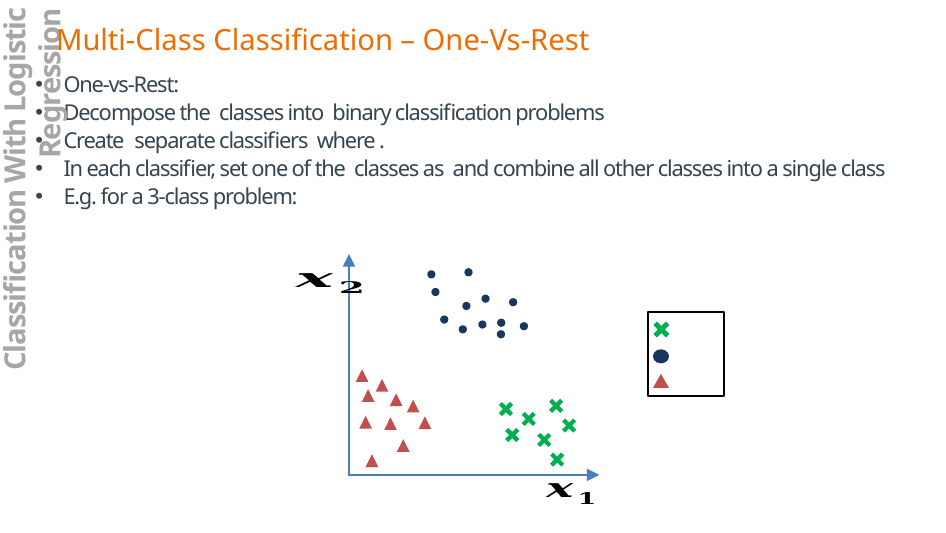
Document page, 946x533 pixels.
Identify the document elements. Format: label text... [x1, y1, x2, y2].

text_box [347, 253, 600, 509]
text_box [647, 310, 738, 399]
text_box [497, 397, 578, 468]
text_box Classification With Logistic Regression [0, 8, 67, 485]
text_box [355, 369, 432, 468]
text_box Multi-Class Classification – One-Vs-Rest [54, 18, 923, 57]
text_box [426, 267, 529, 339]
